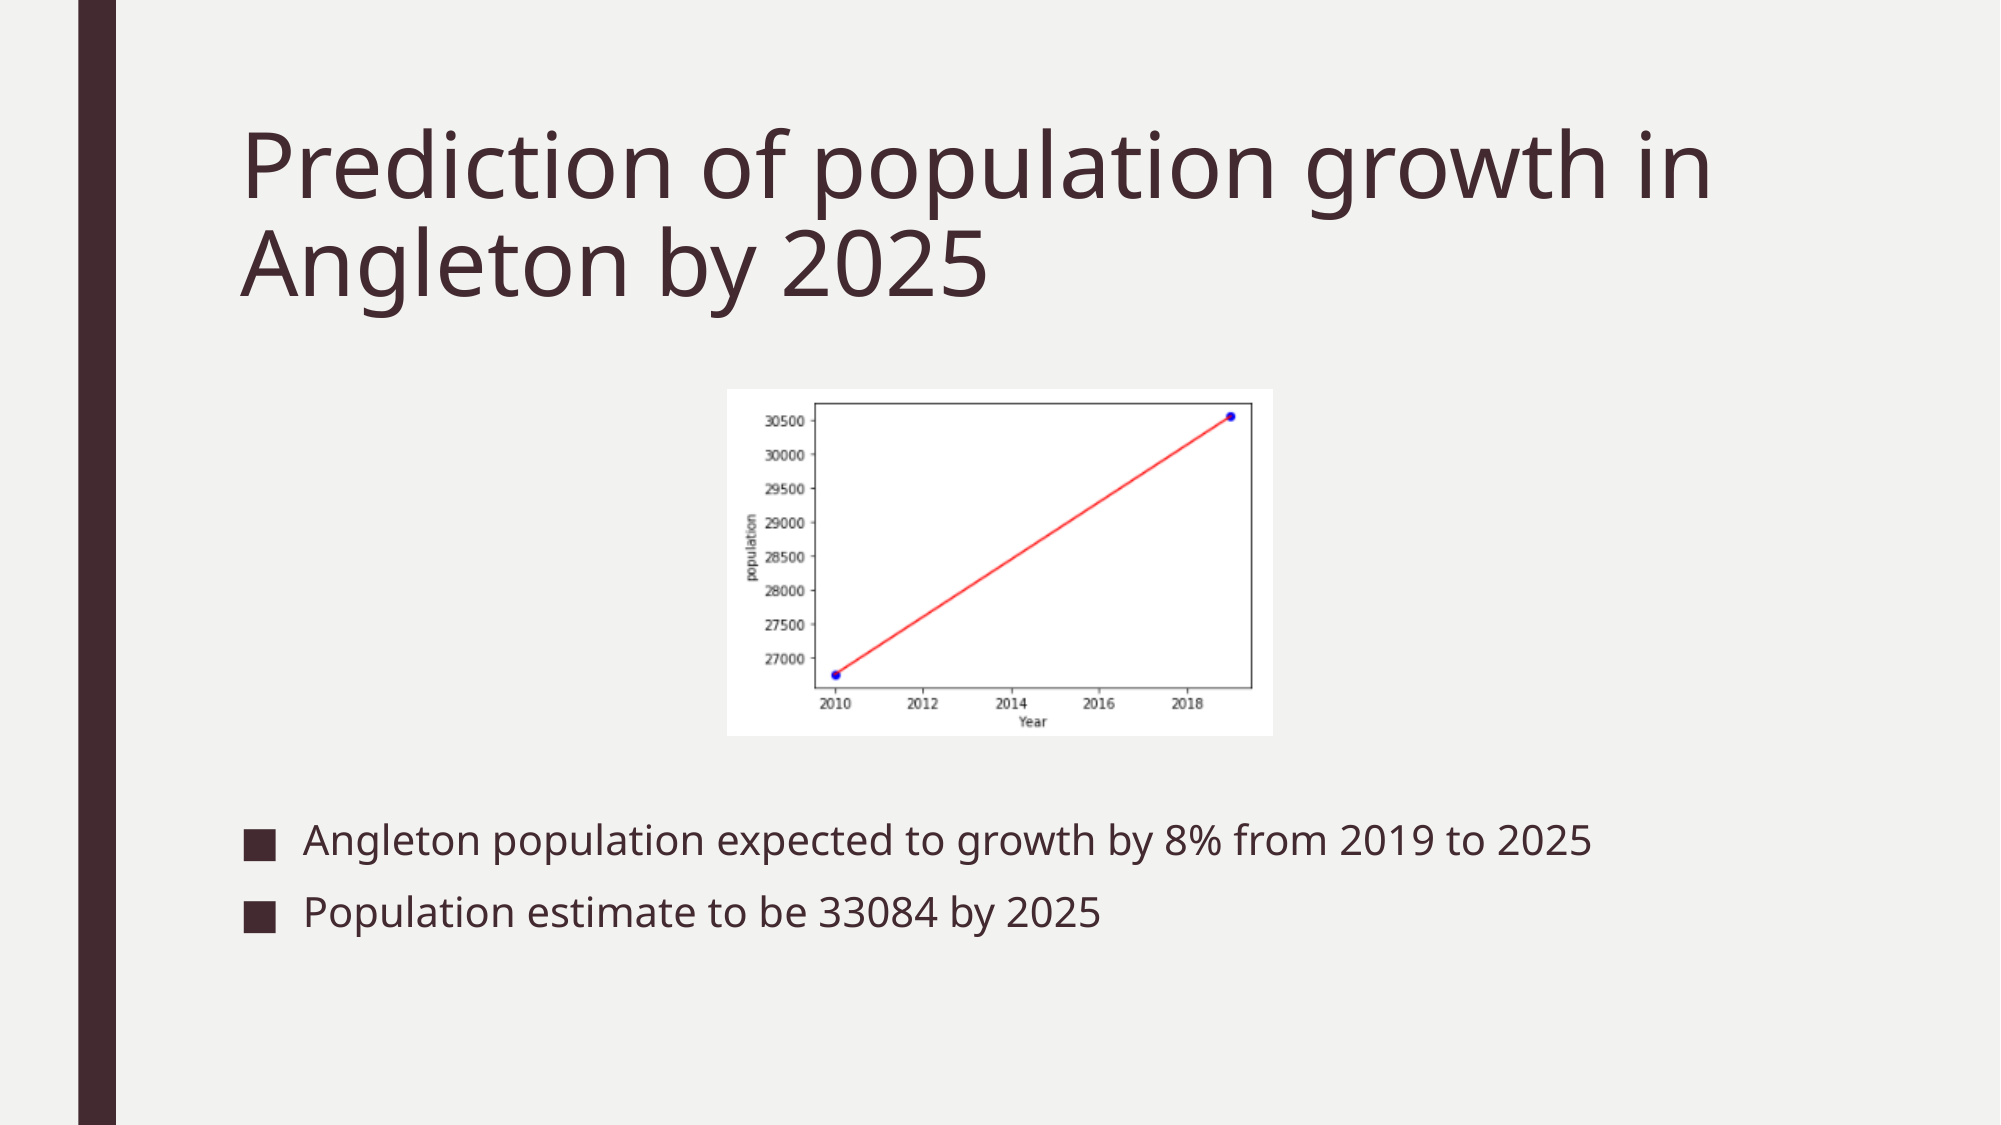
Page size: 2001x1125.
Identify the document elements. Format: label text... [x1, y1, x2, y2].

title Prediction of population growth in Angleton by 2025 [225, 112, 1800, 357]
list Angleton population expected to growth by 8% from 2019 to 2025 Population estimate to be 33084 by 2025 [225, 375, 1800, 1064]
picture [727, 389, 1273, 736]
